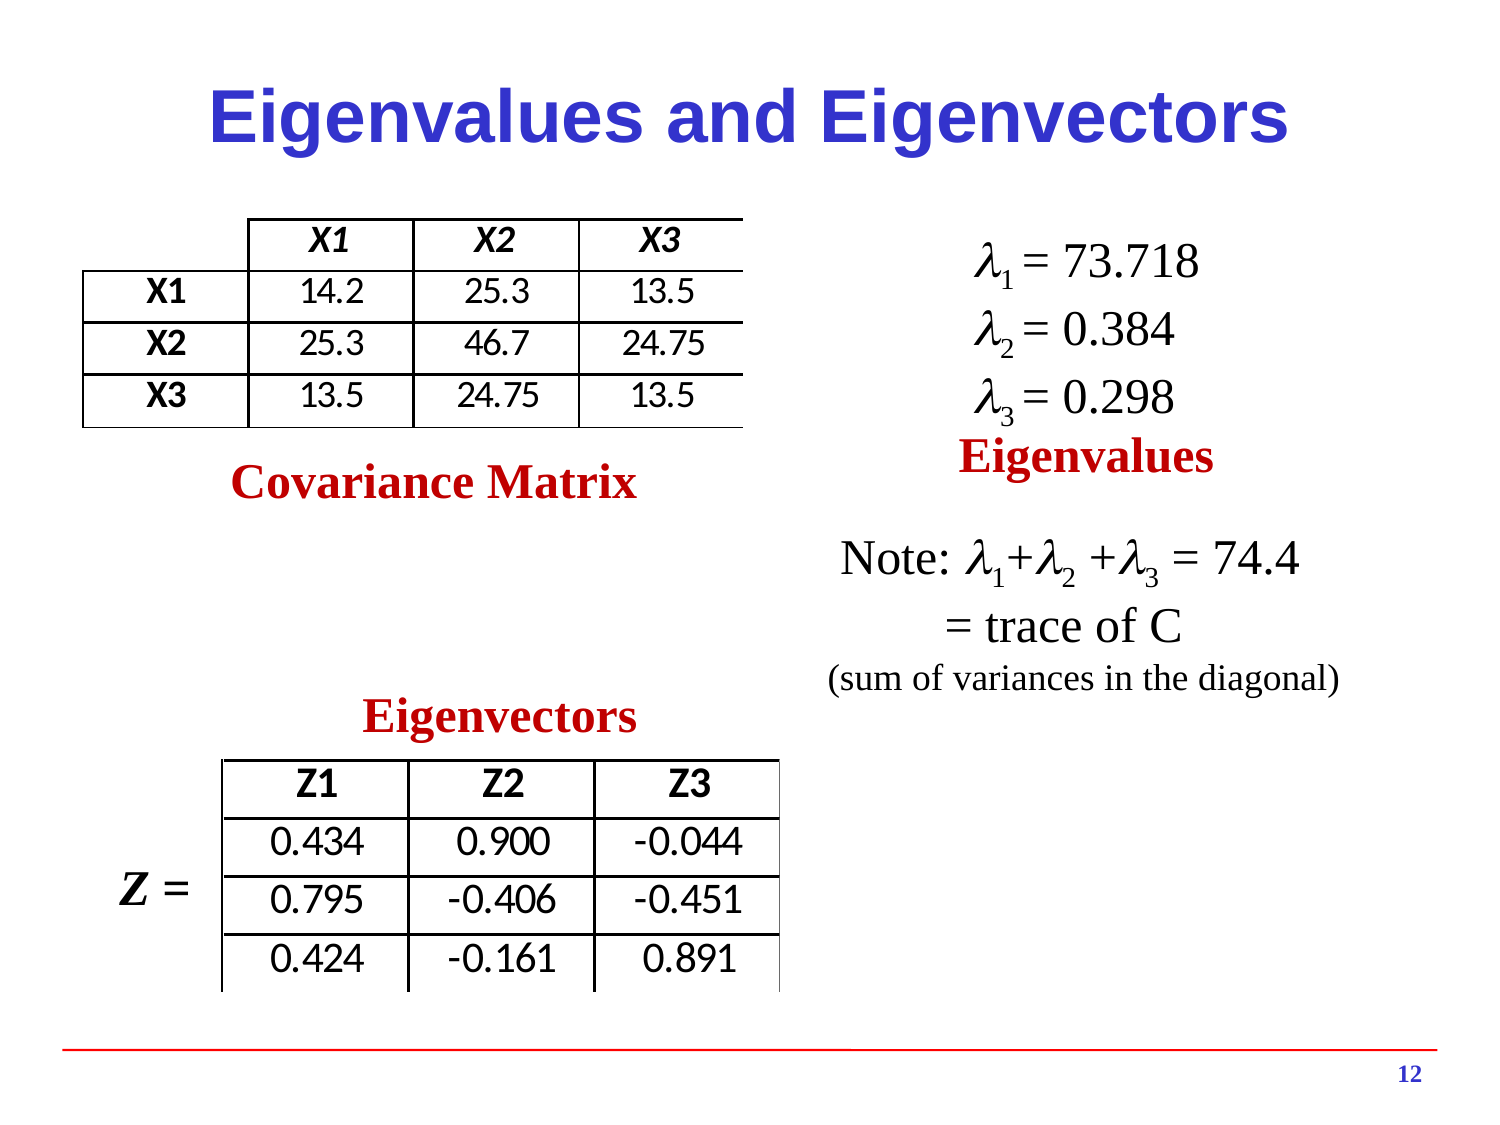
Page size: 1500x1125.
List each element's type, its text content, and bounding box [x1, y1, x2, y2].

text_box Note: 1+2 +3 = 74.4 = trace of C (sum of variances in the diagonal) [784, 517, 1356, 706]
text_box Eigenvalues [943, 414, 1230, 490]
slide_number 12 [1124, 1049, 1438, 1101]
text_box Eigenvectors [347, 675, 653, 751]
title Eigenvalues and Eigenvectors [74, 62, 1426, 163]
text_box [81, 217, 746, 431]
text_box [220, 758, 783, 995]
text_box 1 = 73.718 2 = 0.384 3 = 0.298 [957, 219, 1228, 414]
text_box Covariance Matrix [215, 441, 653, 517]
text_box Z = [104, 848, 215, 924]
